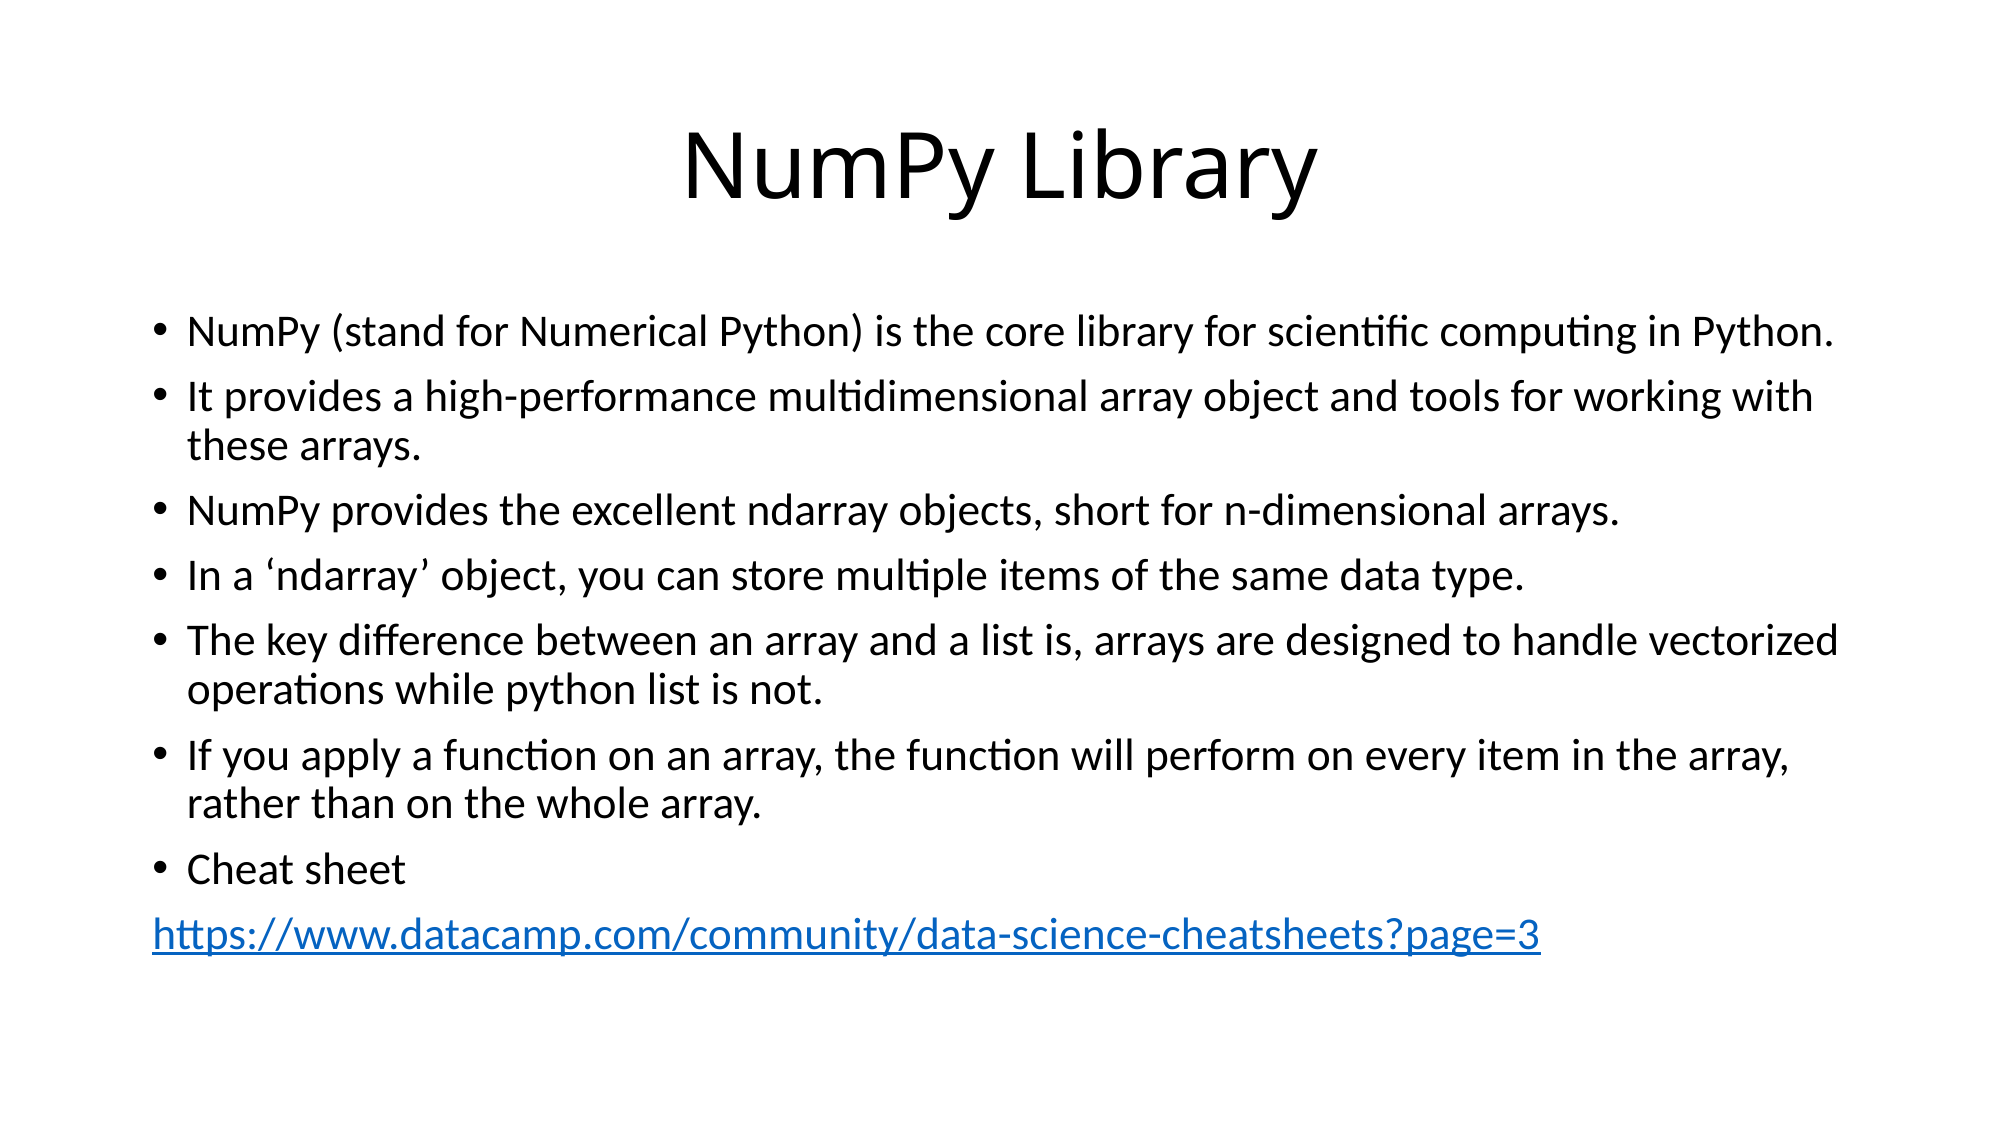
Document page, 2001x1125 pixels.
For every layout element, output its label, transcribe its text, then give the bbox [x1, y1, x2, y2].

list NumPy (stand for Numerical Python) is the core library for scientific computing in Python. It provides a high-performance multidimensional array object and tools for working with these arrays. NumPy provides the excellent ndarray objects, short for n-dimensional arrays. In a ‘ndarray’ object, you can store multiple items of the same data type. The key difference between an array and a list is, arrays are designed to handle vectorized operations while python list is not. If you apply a function on an array, the function will perform on every item in the array, rather than on the whole array. Cheat sheet https://www.datacamp.com/community/data-science-cheatsheets?page=3 [137, 299, 1863, 1014]
title NumPy Library [137, 59, 1863, 278]
